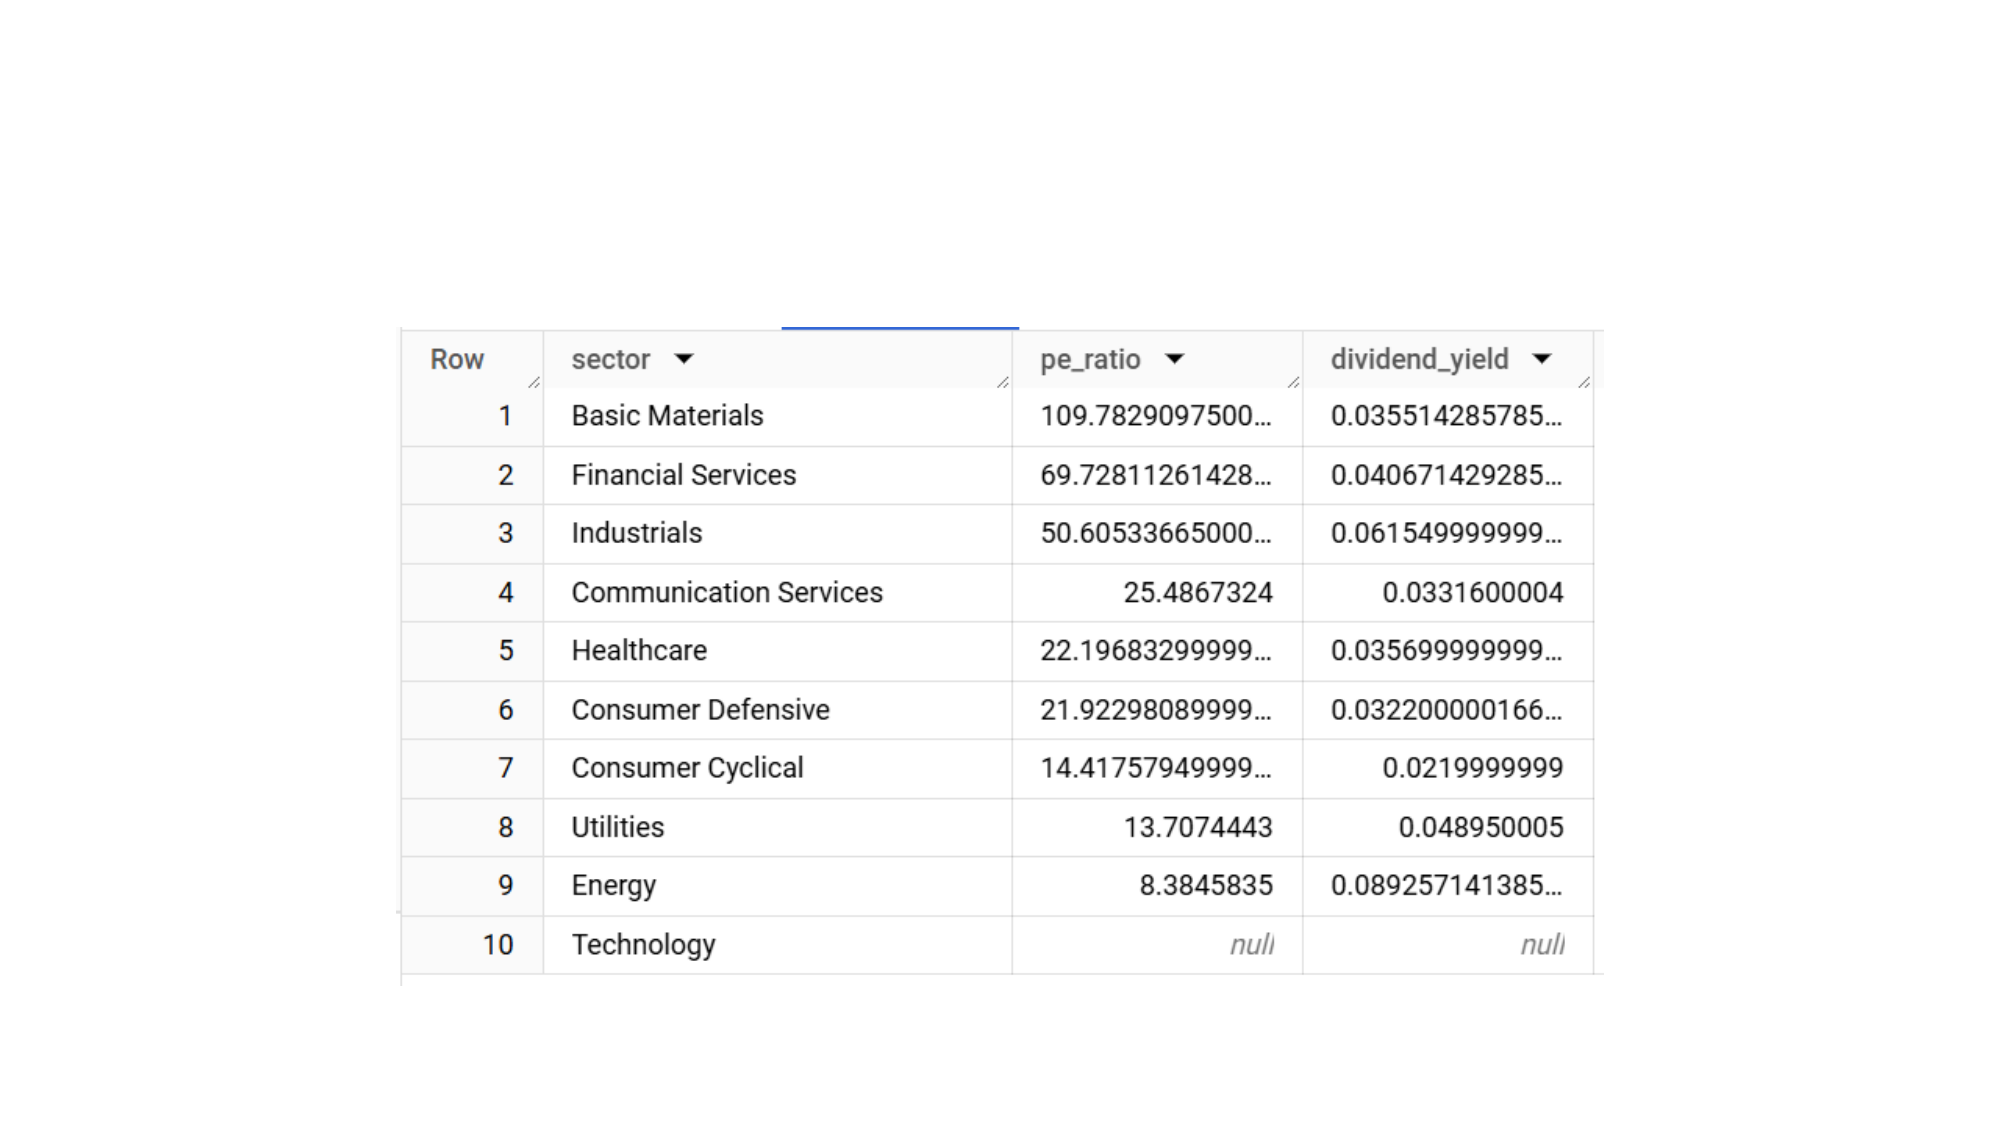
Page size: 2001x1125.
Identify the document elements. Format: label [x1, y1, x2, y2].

list [395, 326, 1605, 986]
